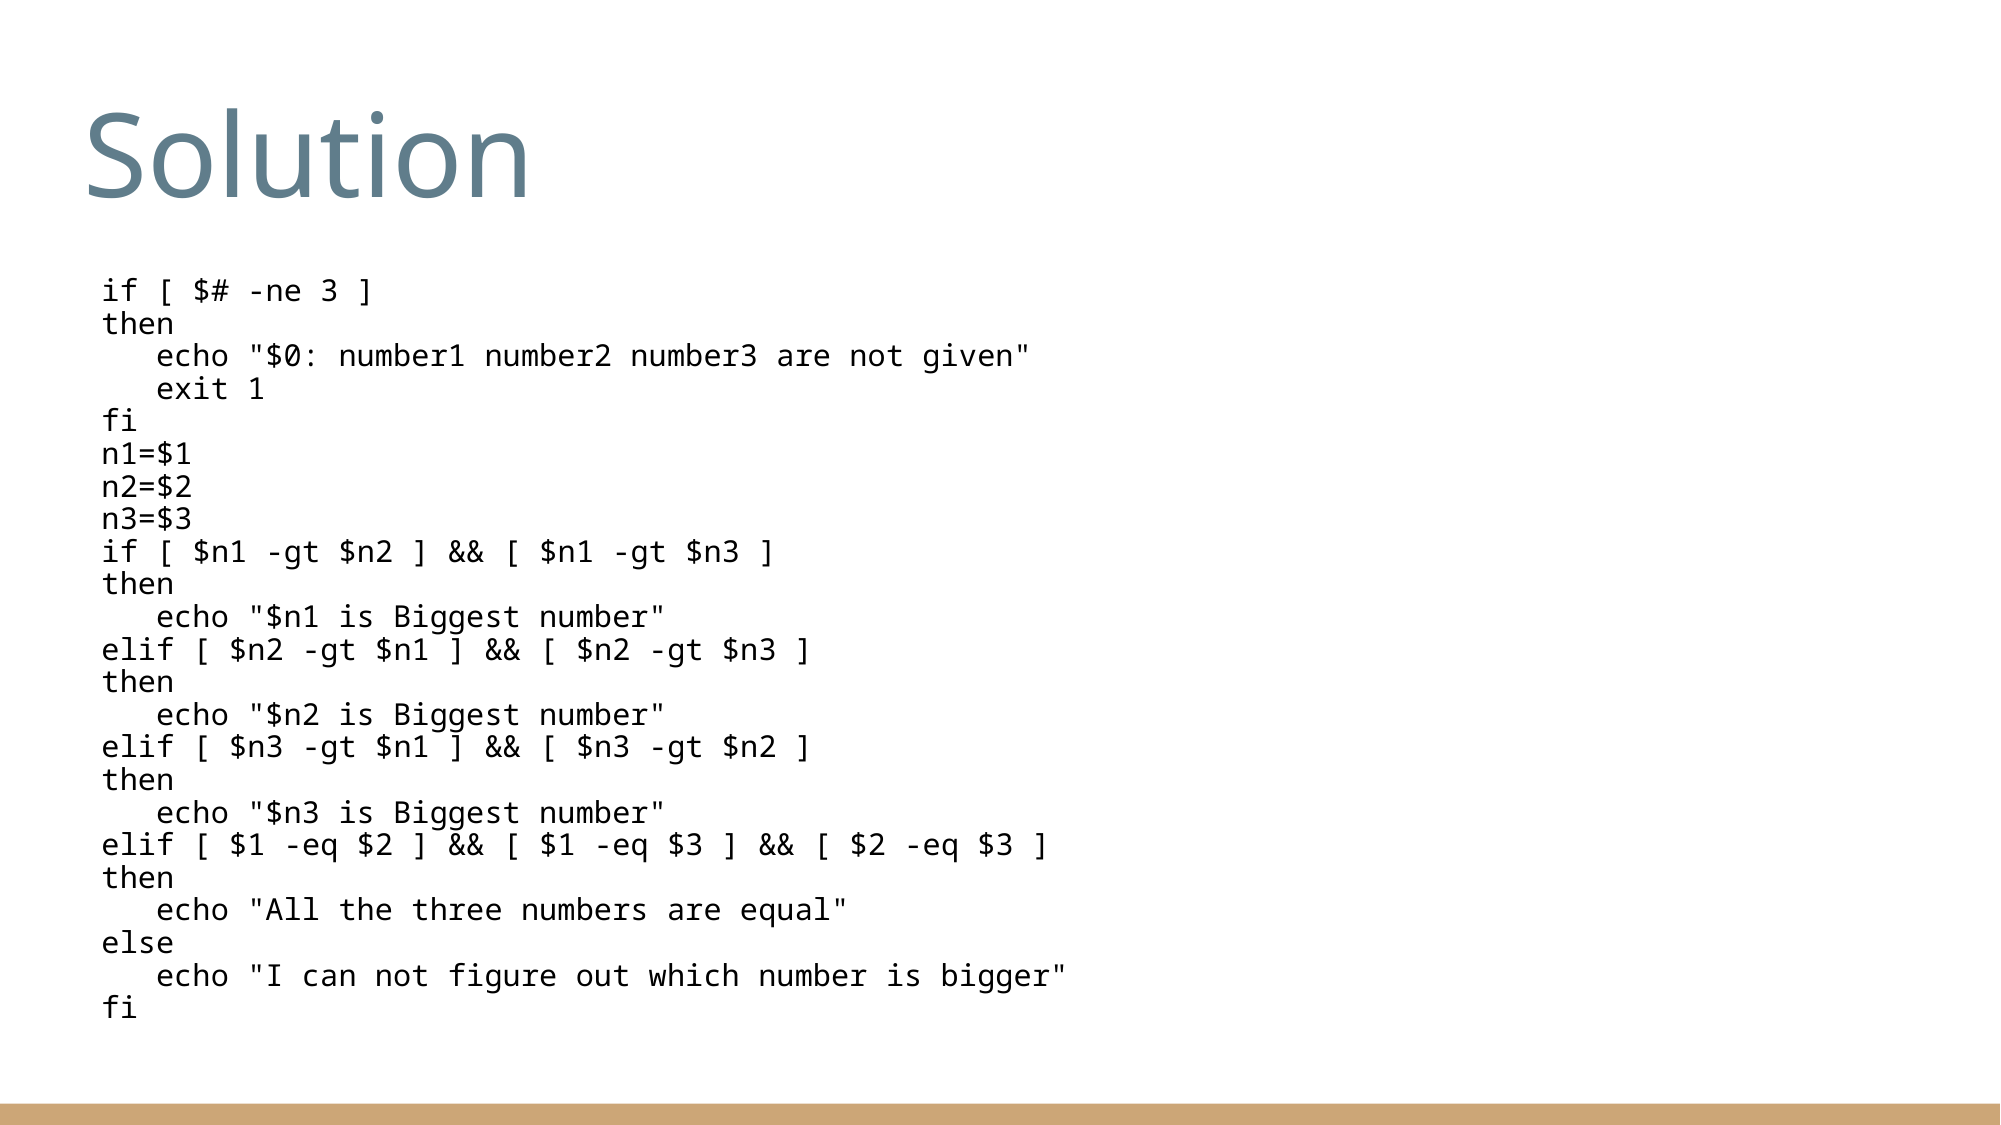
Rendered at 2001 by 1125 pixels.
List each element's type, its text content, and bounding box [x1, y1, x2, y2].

title Solution [68, 69, 1932, 251]
list if [ $# -ne 3 ] then echo "$0: number1 number2 number3 are not given" exit 1 fi n1=$1 n2=$2 n3=$3 if [ $n1 -gt $n2 ] && [ $n1 -gt $n3 ] then echo "$n1 is Biggest number" elif [ $n2 -gt $n1 ] && [ $n2 -gt $n3 ] then echo "$n2 is Biggest number" elif [ $n3 -gt $n1 ] && [ $n3 -gt $n2 ] then echo "$n3 is Biggest number" elif [ $1 -eq $2 ] && [ $1 -eq $3 ] && [ $2 -eq $3 ] then echo "All the three numbers are equal" else echo "I can not figure out which number is bigger" fi [68, 267, 1932, 1002]
